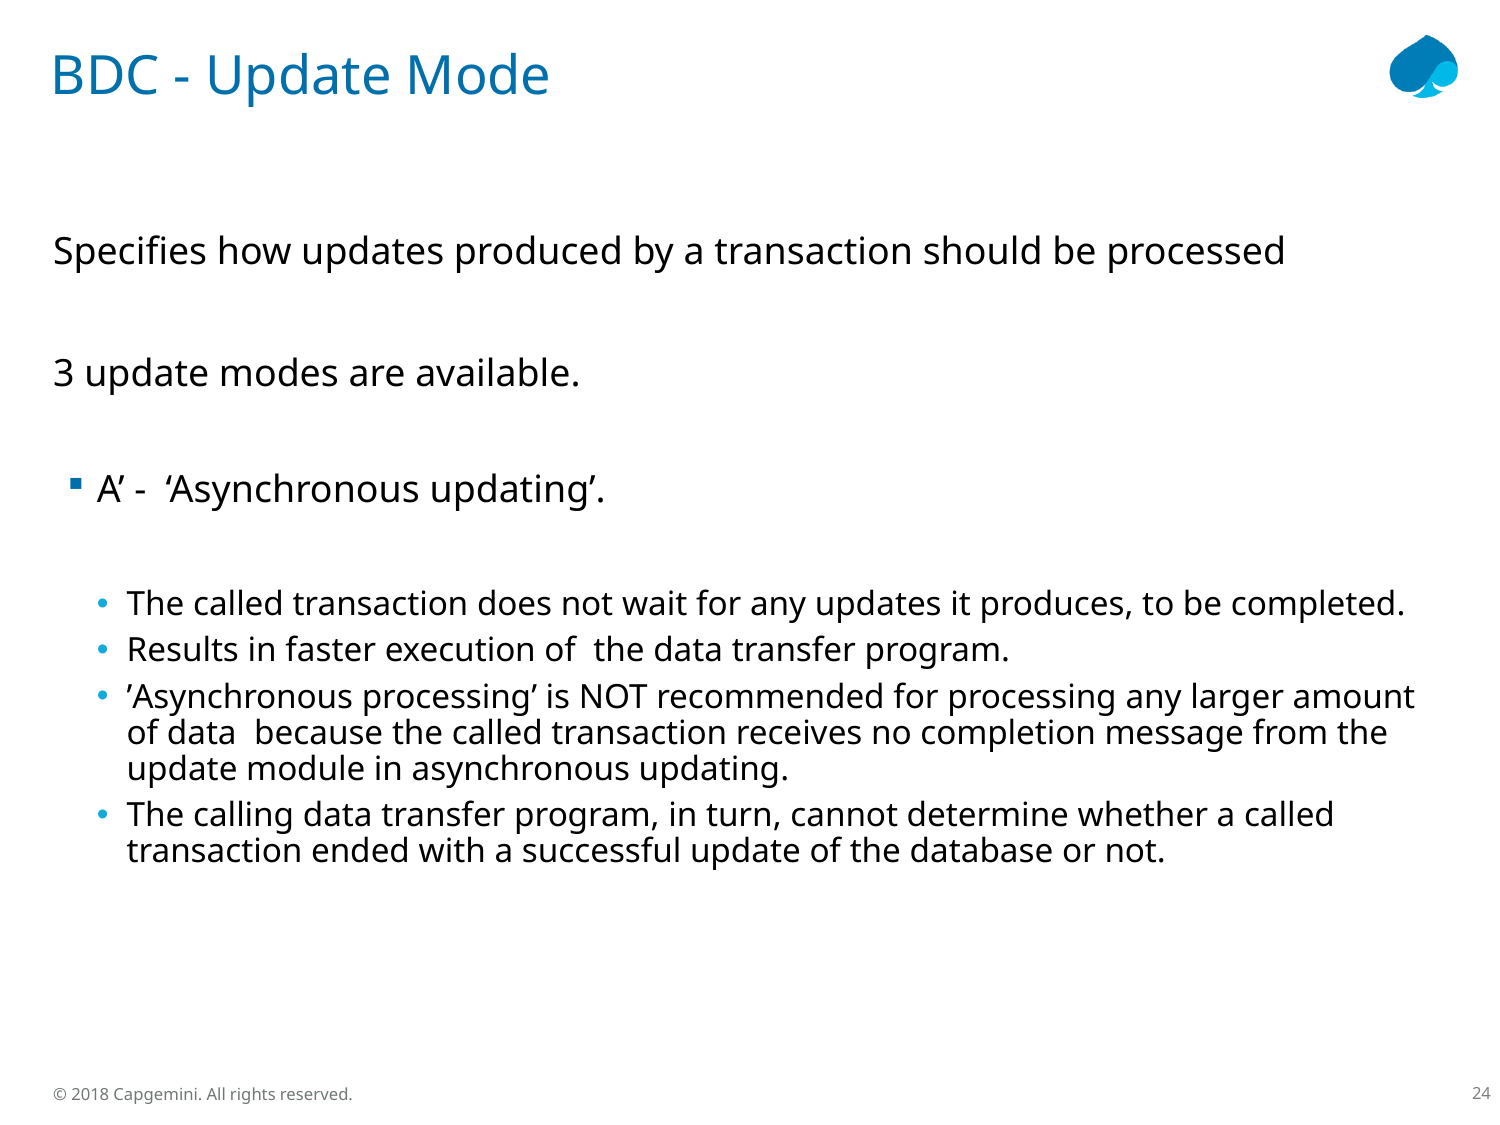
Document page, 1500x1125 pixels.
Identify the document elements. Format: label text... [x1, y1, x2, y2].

title BDC - Update Mode [50, 42, 1447, 184]
list Specifies how updates produced by a transaction should be processed 3 update modes are available. A’ - ‘Asynchronous updating’. The called transaction does not wait for any updates it produces, to be completed. Results in faster execution of the data transfer program. ’Asynchronous processing’ is NOT recommended for processing any larger amount of data because the called transaction receives no completion message from the update module in asynchronous updating. The calling data transfer program, in turn, cannot determine whether a called transaction ended with a successful update of the database or not. [53, 231, 1447, 1035]
picture [1447, 78, 1458, 103]
picture [1388, 33, 1458, 62]
